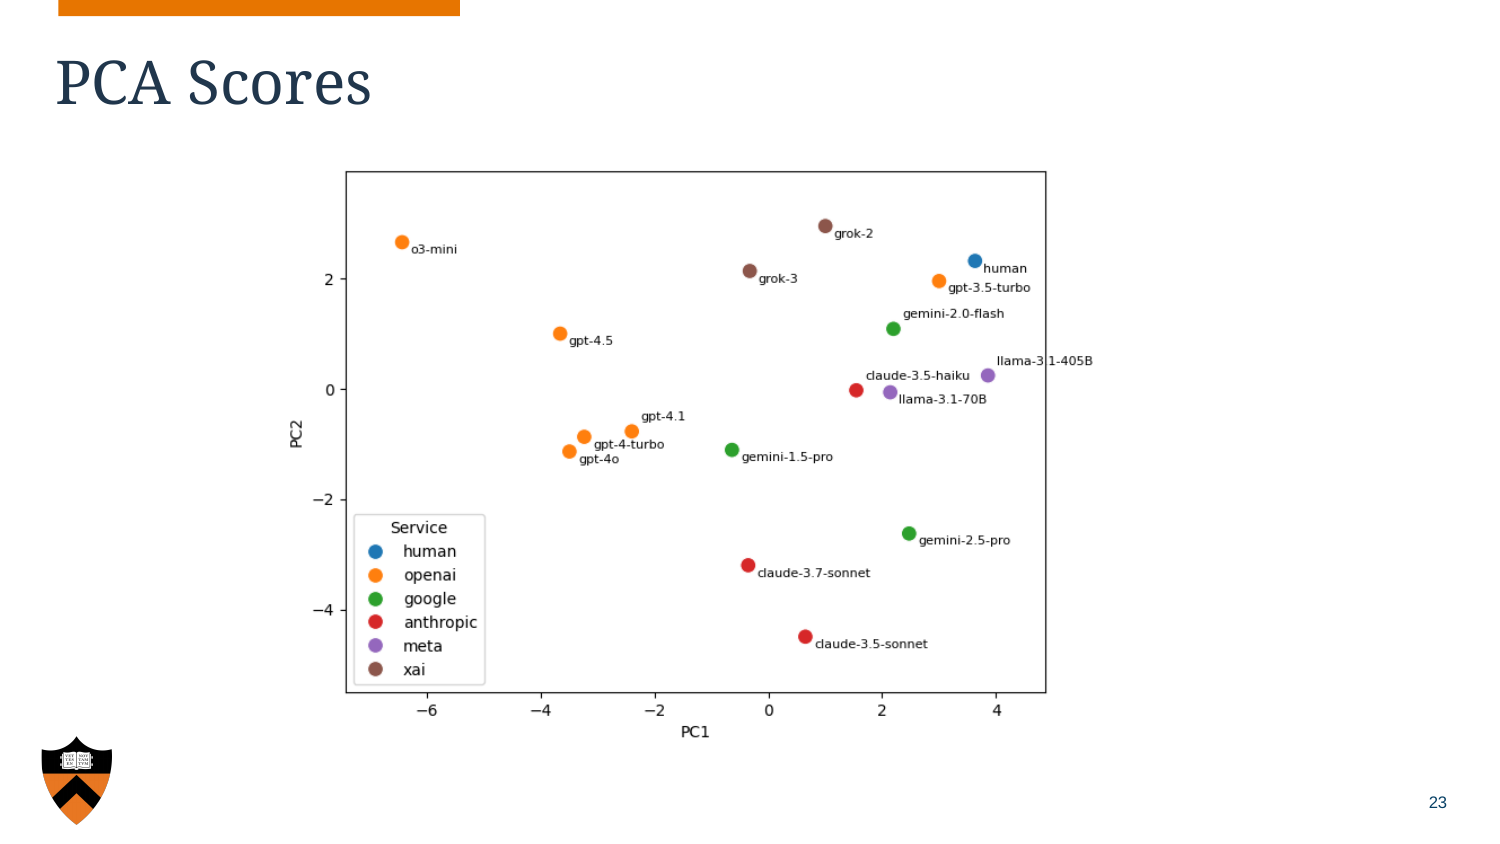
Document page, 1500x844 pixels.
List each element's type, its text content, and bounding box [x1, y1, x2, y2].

picture [278, 160, 1104, 752]
title PCA Scores [44, 47, 1338, 149]
slide_number ‹#› [1408, 779, 1459, 825]
picture [41, 736, 112, 825]
